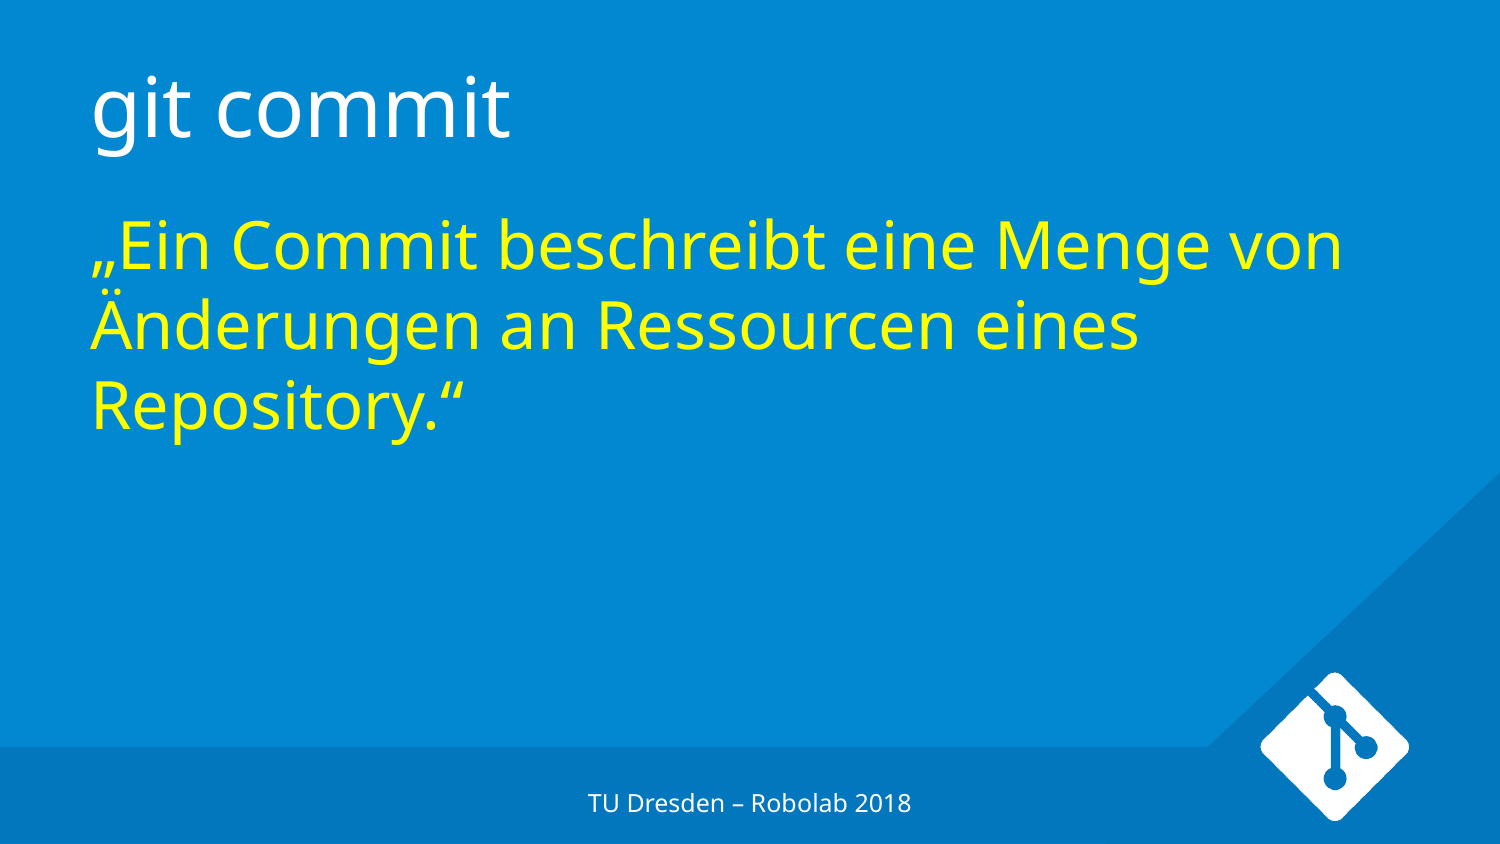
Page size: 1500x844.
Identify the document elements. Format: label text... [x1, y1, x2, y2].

list „Ein Commit beschreibt eine Menge von Änderungen an Ressourcen eines Repository.“ [75, 195, 1425, 752]
footer TU Dresden – Robolab 2018 [512, 782, 988, 827]
title git commit [75, 33, 1425, 175]
picture [1256, 752, 1413, 825]
